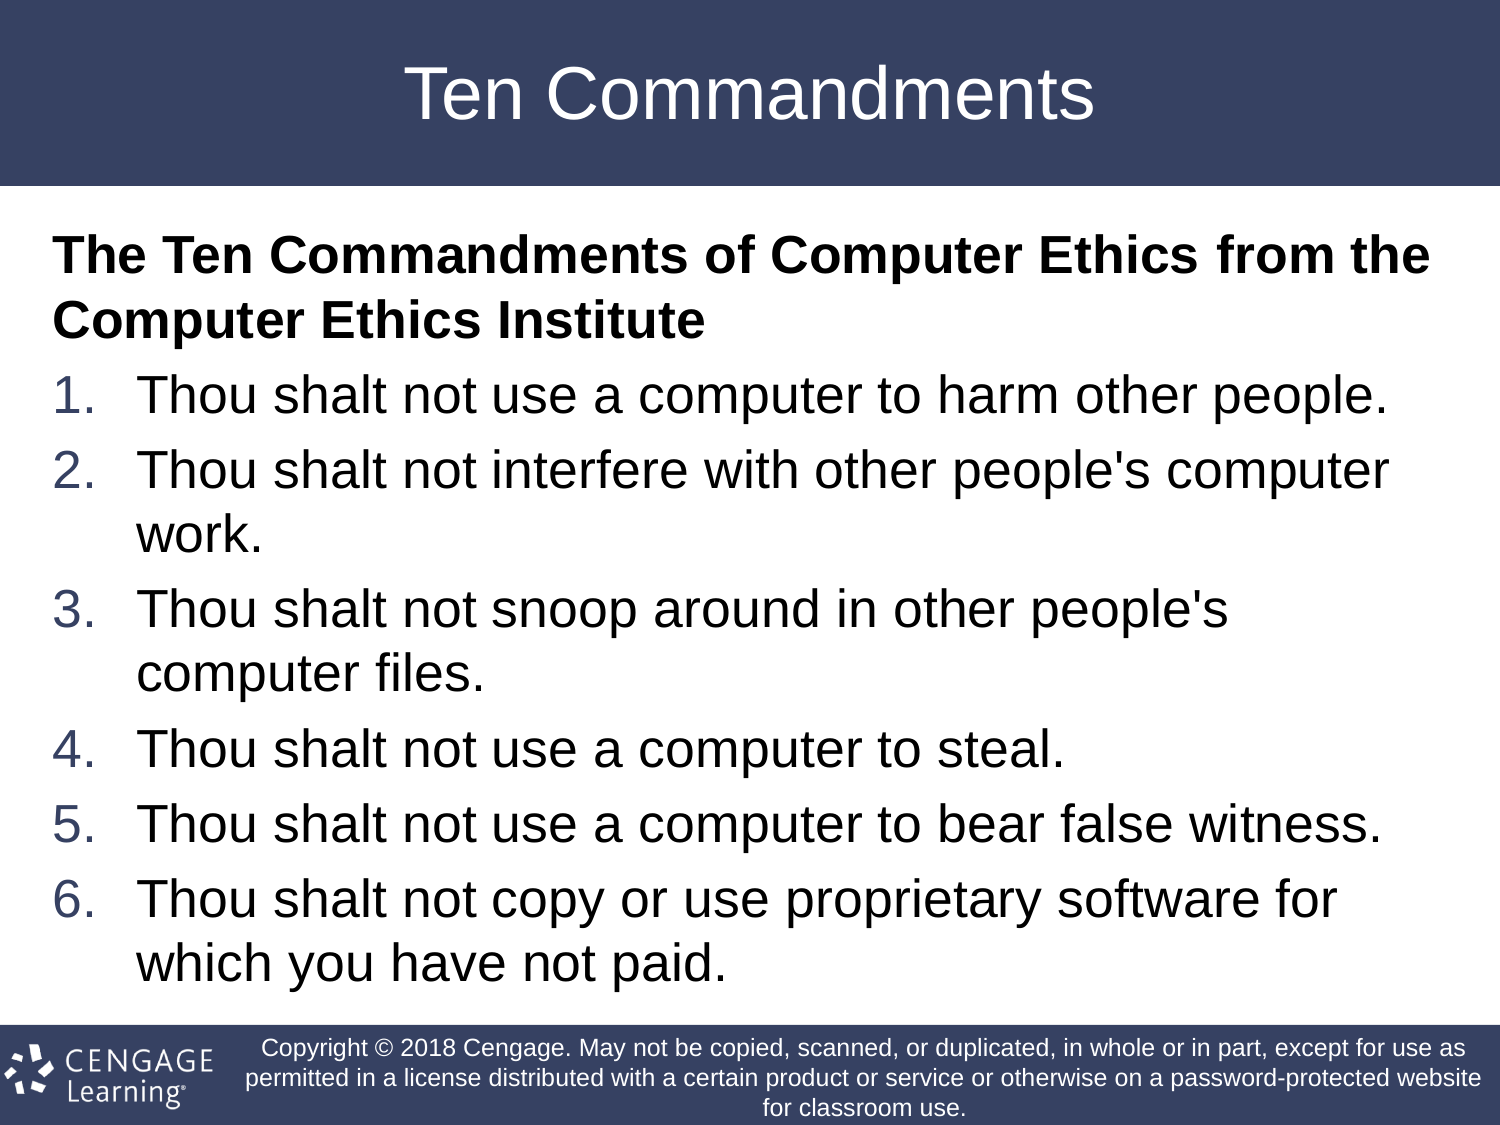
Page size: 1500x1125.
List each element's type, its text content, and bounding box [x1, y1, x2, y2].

list The Ten Commandments of Computer Ethics from the Computer Ethics Institute Thou shalt not use a computer to harm other people. Thou shalt not interfere with other people's computer work. Thou shalt not snoop around in other people's computer files. Thou shalt not use a computer to steal. Thou shalt not use a computer to bear false witness. Thou shalt not copy or use proprietary software for which you have not paid. [37, 212, 1475, 1005]
picture [0, 1040, 216, 1113]
title Ten Commandments [7, 4, 1493, 176]
